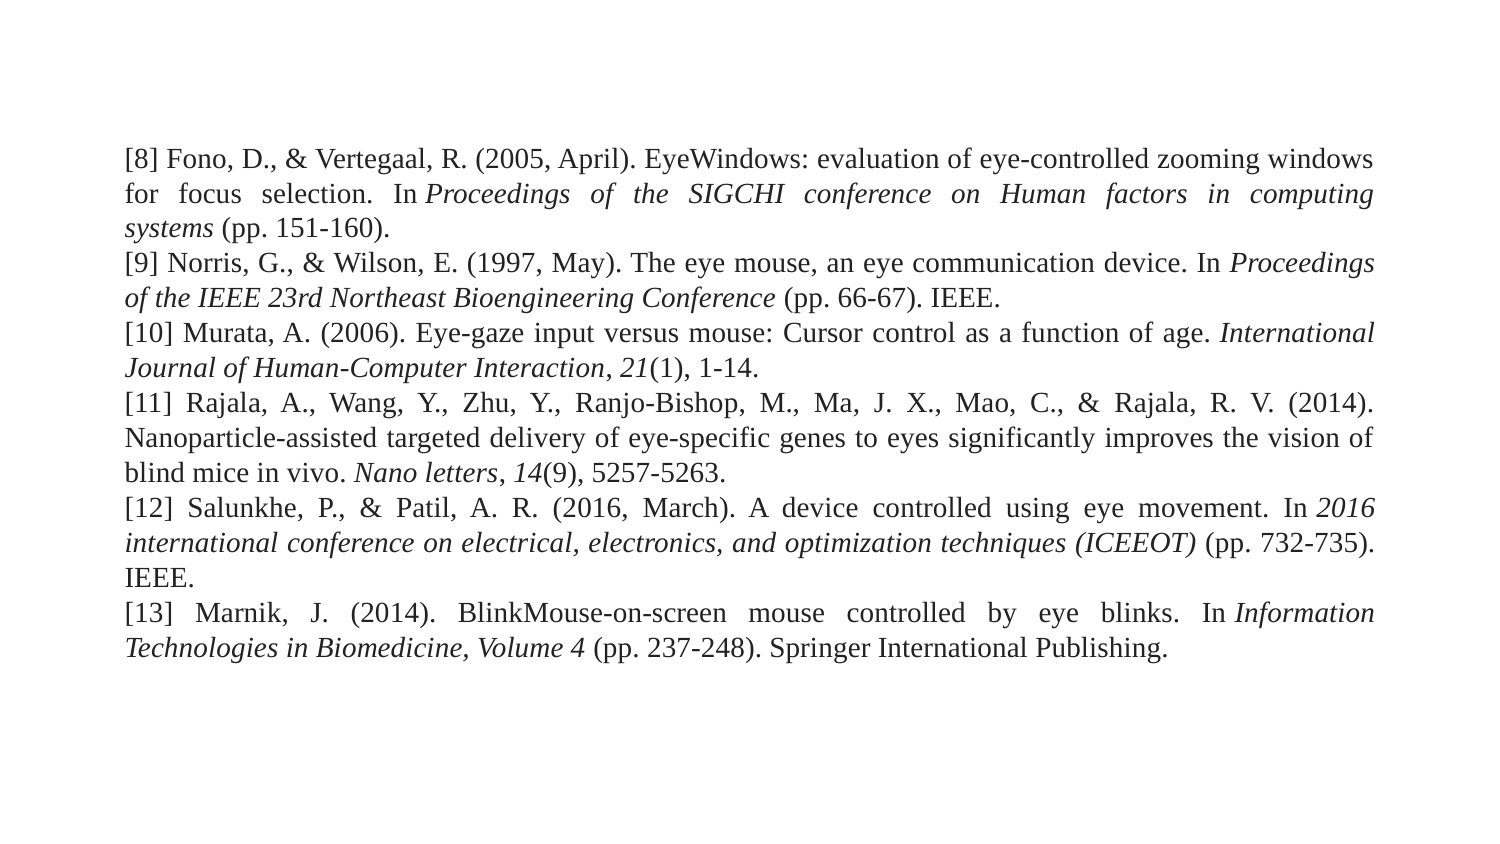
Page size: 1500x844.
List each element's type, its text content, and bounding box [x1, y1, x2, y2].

text_box [8] Fono, D., & Vertegaal, R. (2005, April). EyeWindows: evaluation of eye-controlled zooming windows for focus selection. In Proceedings of the SIGCHI conference on Human factors in computing systems (pp. 151-160). [9] Norris, G., & Wilson, E. (1997, May). The eye mouse, an eye communication device. In Proceedings of the IEEE 23rd Northeast Bioengineering Conference (pp. 66-67). IEEE. [10] Murata, A. (2006). Eye‐gaze input versus mouse: Cursor control as a function of age. International Journal of Human‐Computer Interaction, 21(1), 1-14. [11] Rajala, A., Wang, Y., Zhu, Y., Ranjo-Bishop, M., Ma, J. X., Mao, C., & Rajala, R. V. (2014). Nanoparticle-assisted targeted delivery of eye-specific genes to eyes significantly improves the vision of blind mice in vivo. Nano letters, 14(9), 5257-5263. [12] Salunkhe, P., & Patil, A. R. (2016, March). A device controlled using eye movement. In 2016 international conference on electrical, electronics, and optimization techniques (ICEEOT) (pp. 732-735). IEEE. [13] Marnik, J. (2014). BlinkMouse-on-screen mouse controlled by eye blinks. In Information Technologies in Biomedicine, Volume 4 (pp. 237-248). Springer International Publishing. [109, 131, 1391, 706]
